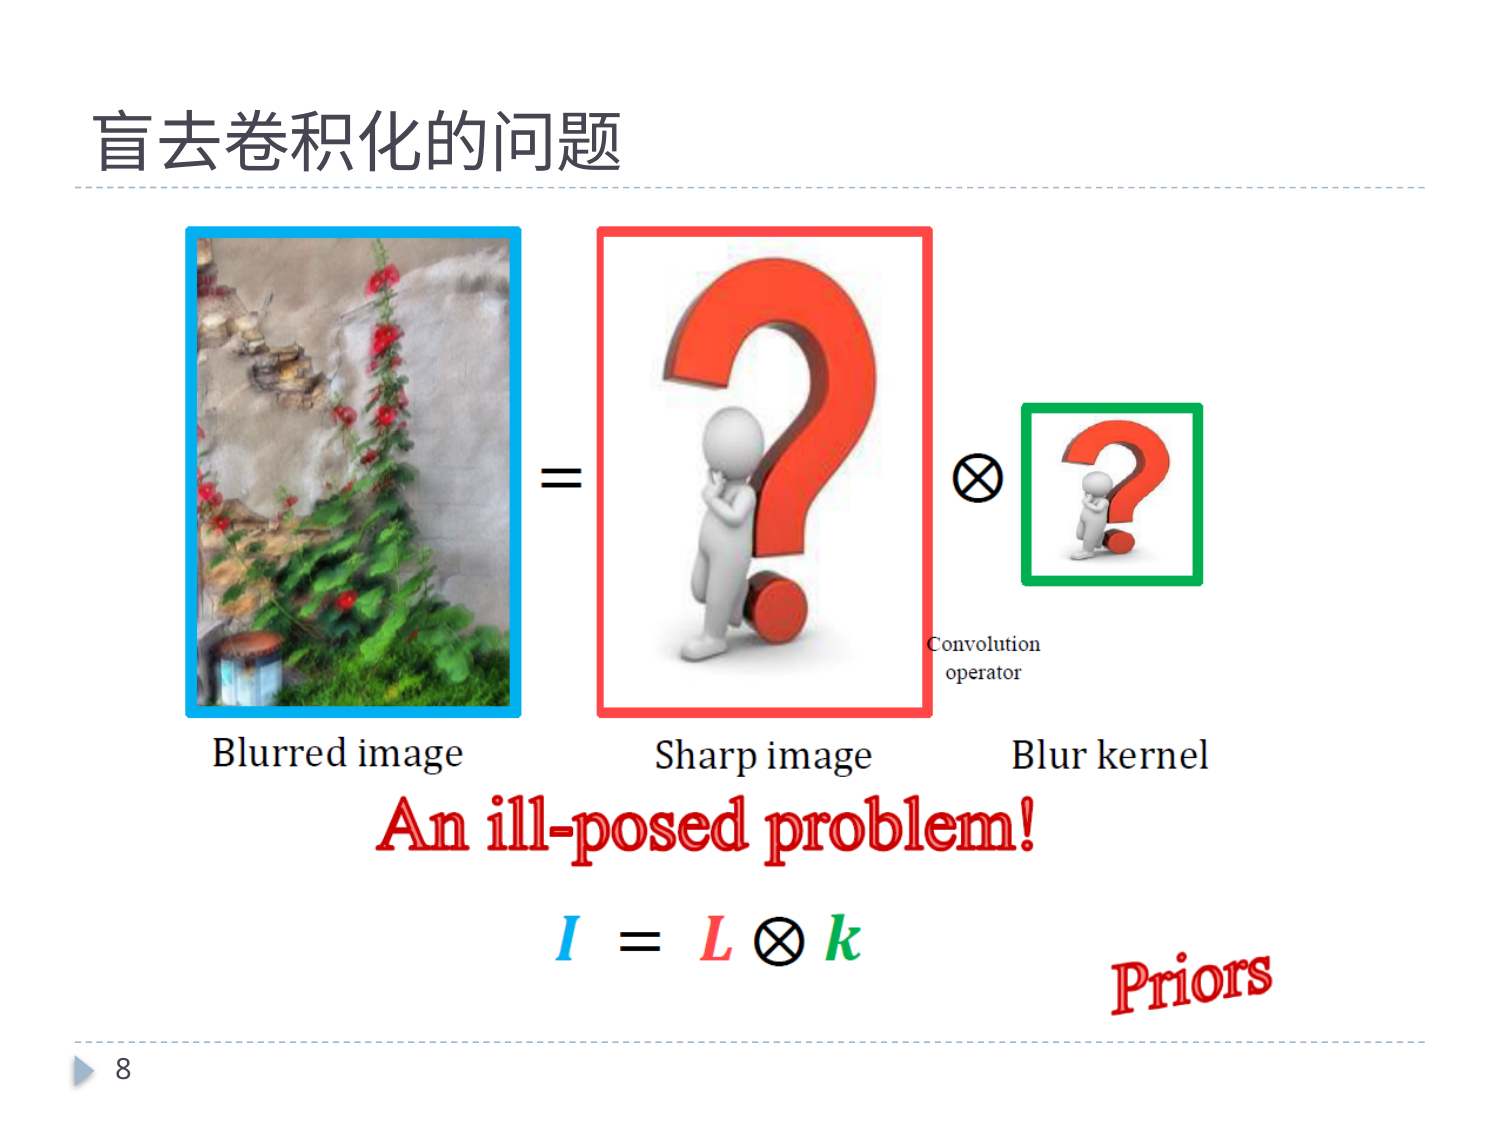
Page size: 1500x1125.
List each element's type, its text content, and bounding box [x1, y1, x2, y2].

picture [182, 223, 1282, 1024]
title 盲去卷积化的问题 [75, 24, 1425, 188]
slide_number 8 [100, 1042, 426, 1103]
